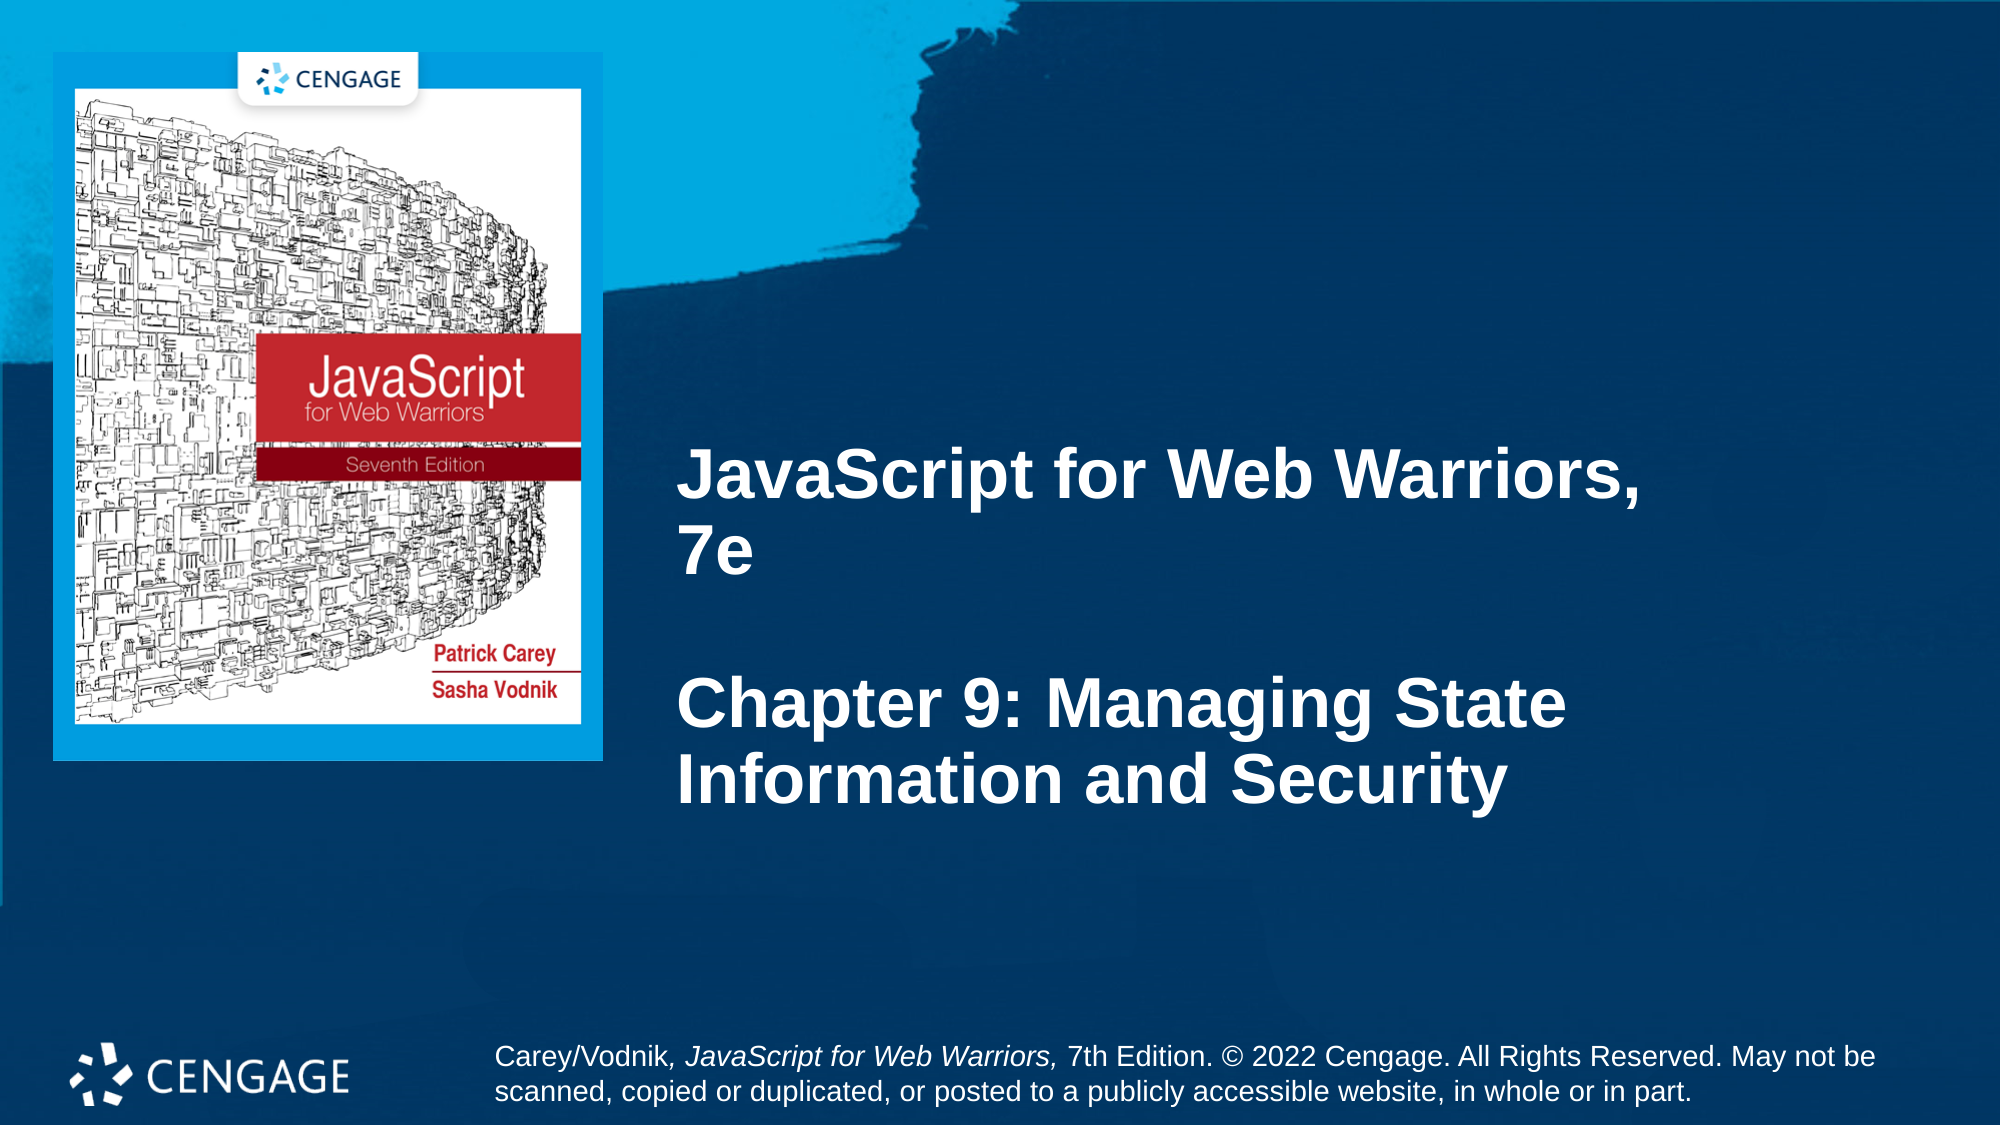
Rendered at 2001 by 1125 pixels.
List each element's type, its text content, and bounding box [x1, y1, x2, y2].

picture [0, 2, 2000, 1125]
picture [75, 53, 581, 724]
title JavaScript for Web Warriors, 7e Chapter 9: Managing State Information and Security [676, 437, 1727, 548]
footer Carey/Vodnik, JavaScript for Web Warriors, 7th Edition. © 2022 Cengage. All Rights Reserved. May not be scanned, copied or duplicated, or posted to a publicly accessible website, in whole or in part. [479, 1042, 1924, 1103]
picture [925, 43, 946, 52]
